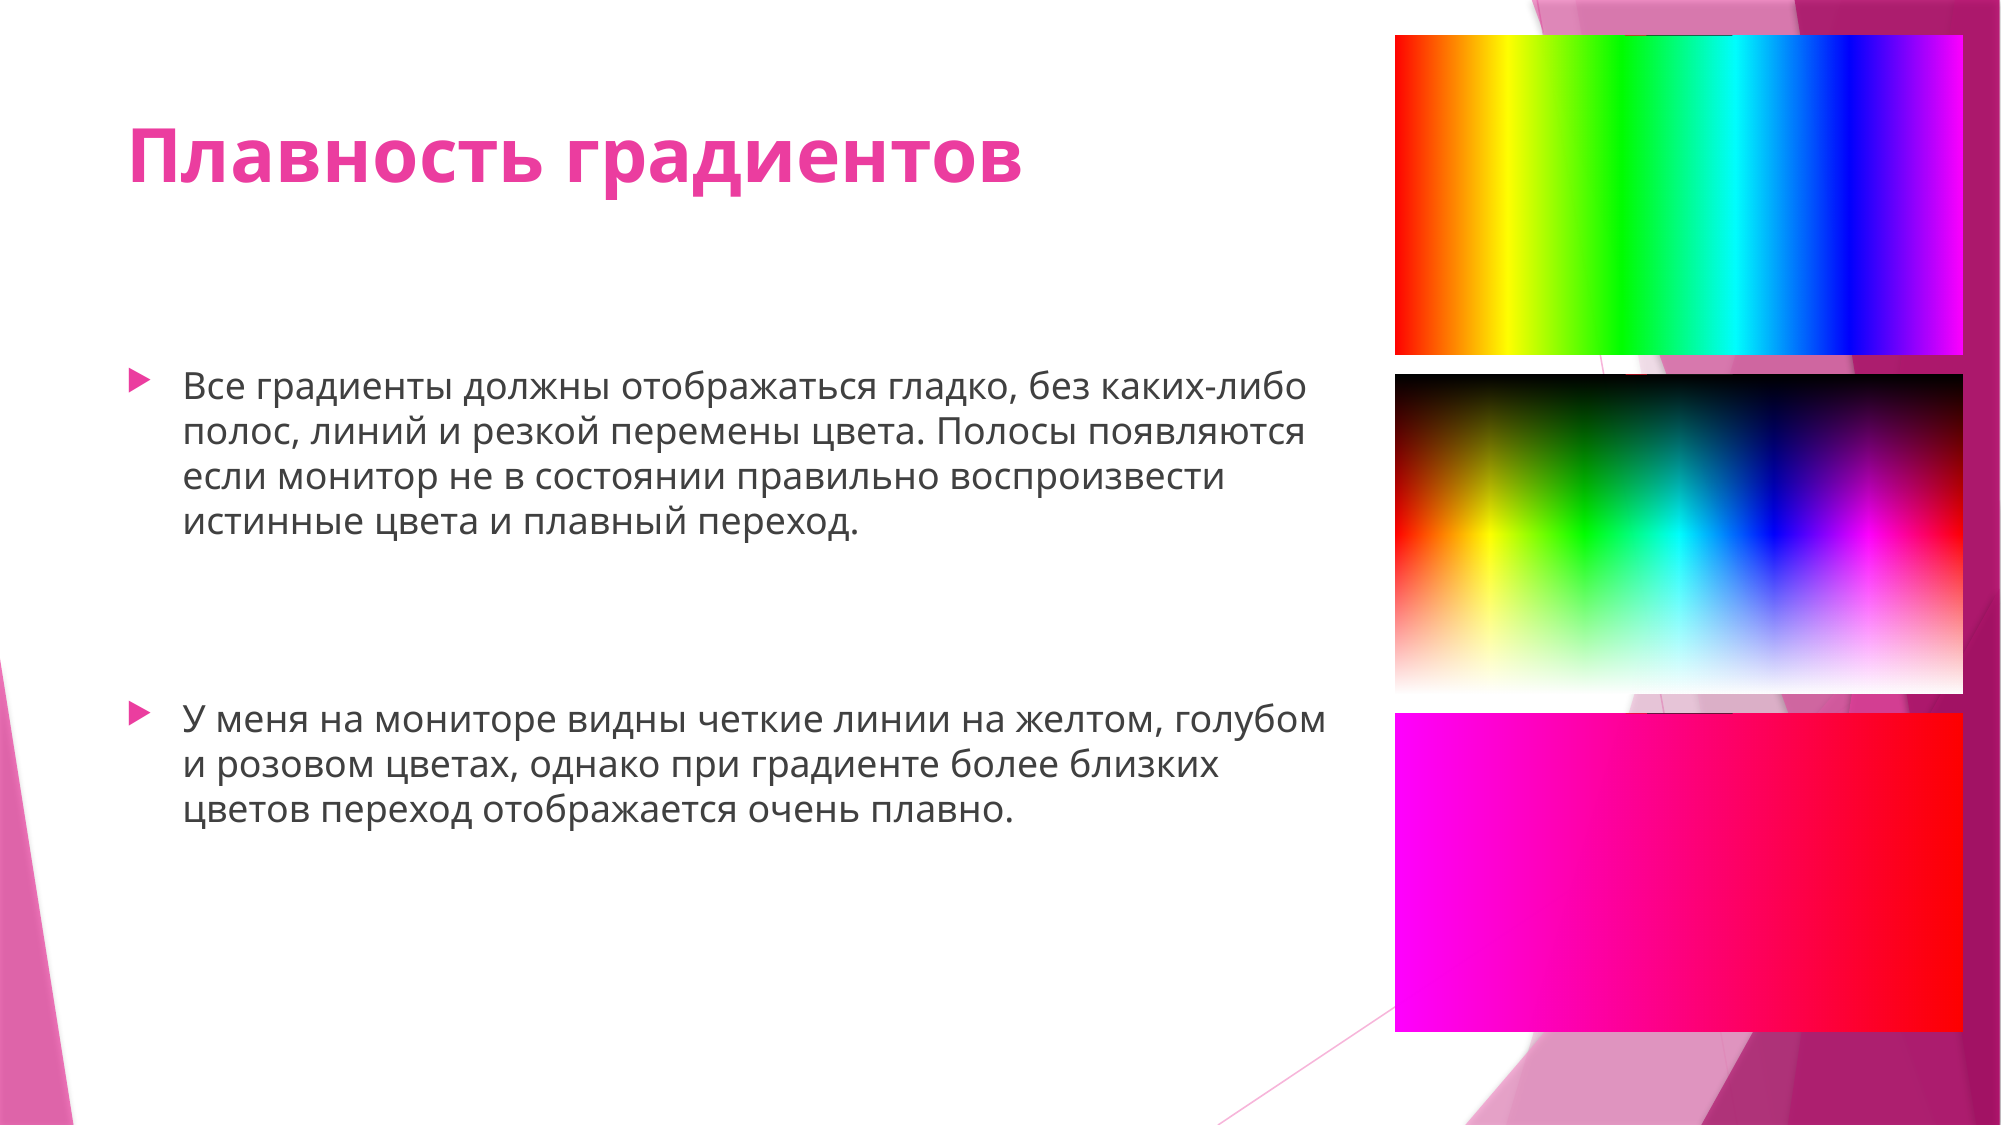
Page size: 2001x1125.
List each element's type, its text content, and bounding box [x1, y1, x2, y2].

picture [1395, 34, 1755, 355]
picture [1395, 373, 1963, 694]
title Плавность градиентов [111, 99, 1390, 317]
picture [1395, 712, 1963, 1033]
picture [1776, 34, 1963, 355]
list Все градиенты должны отображаться гладко, без каких-либо полос, линий и резкой перемены цвета. Полосы появляются если монитор не в состоянии правильно воспроизвести истинные цвета и плавный переход. У меня на мониторе видны четкие линии на желтом, голубом и розовом цветах, однако при градиенте более близких цветов переход отображается очень плавно. [111, 354, 1361, 992]
